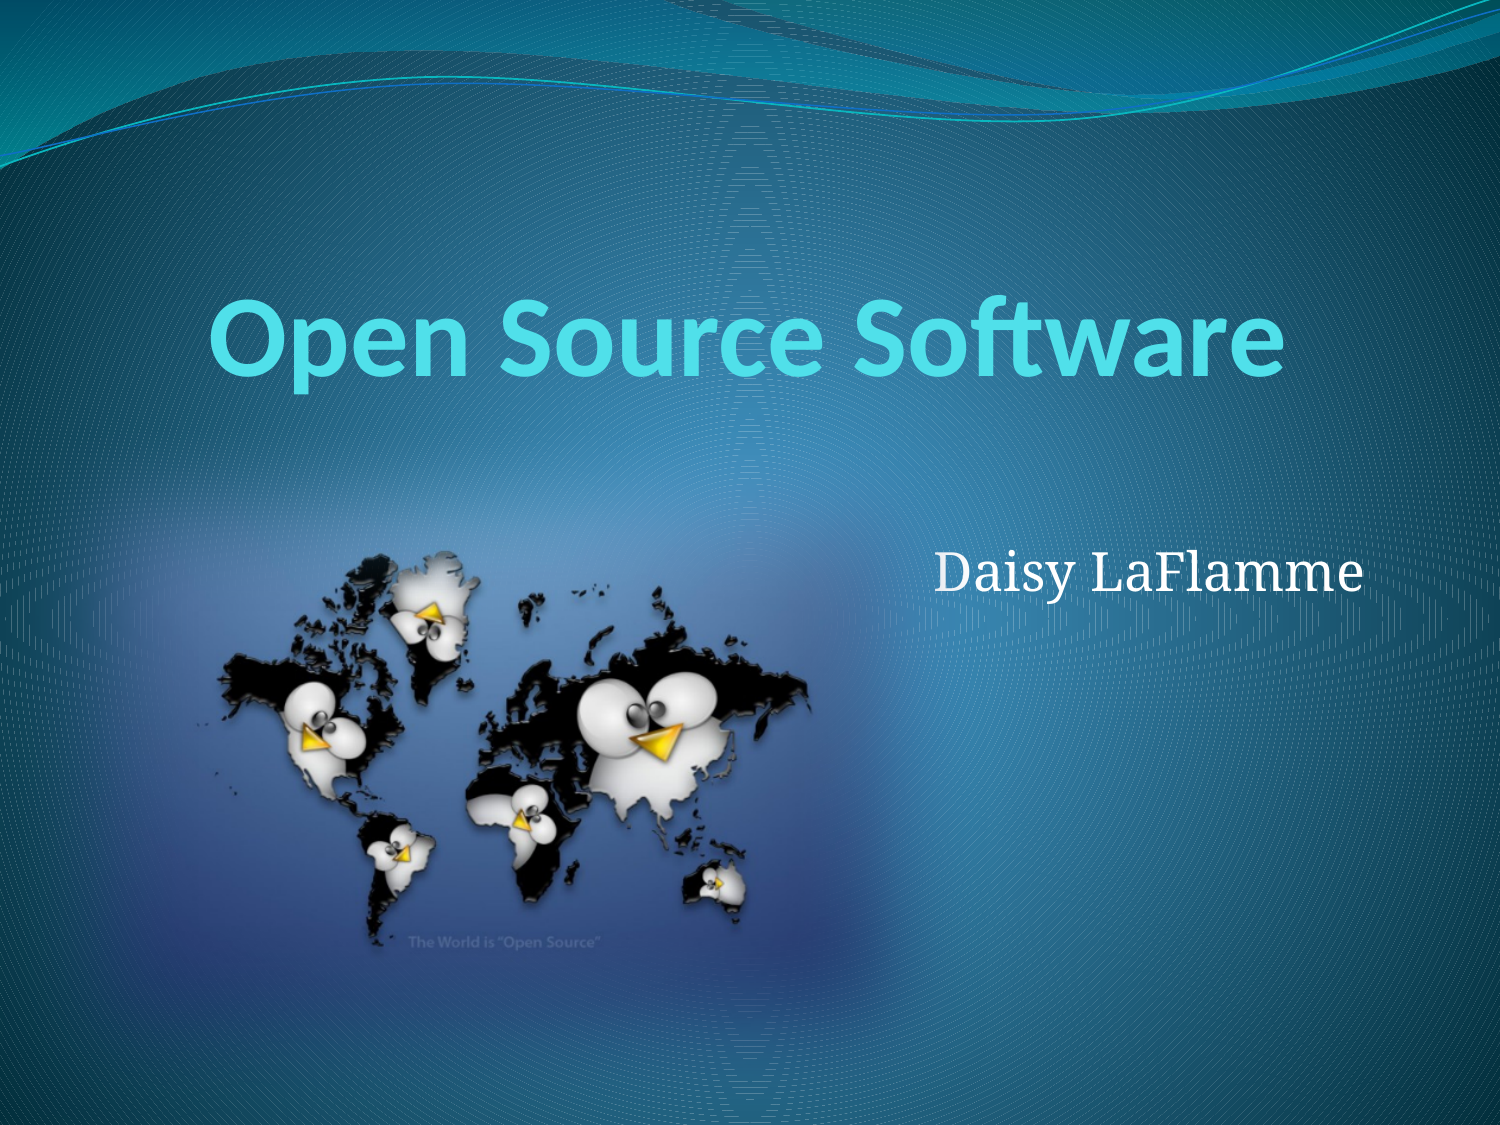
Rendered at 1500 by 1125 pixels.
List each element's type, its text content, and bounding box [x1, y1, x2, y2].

picture [0, 412, 991, 1125]
title Open Source Software [0, 224, 1500, 400]
subtitle Daisy LaFlamme [997, 529, 1376, 818]
